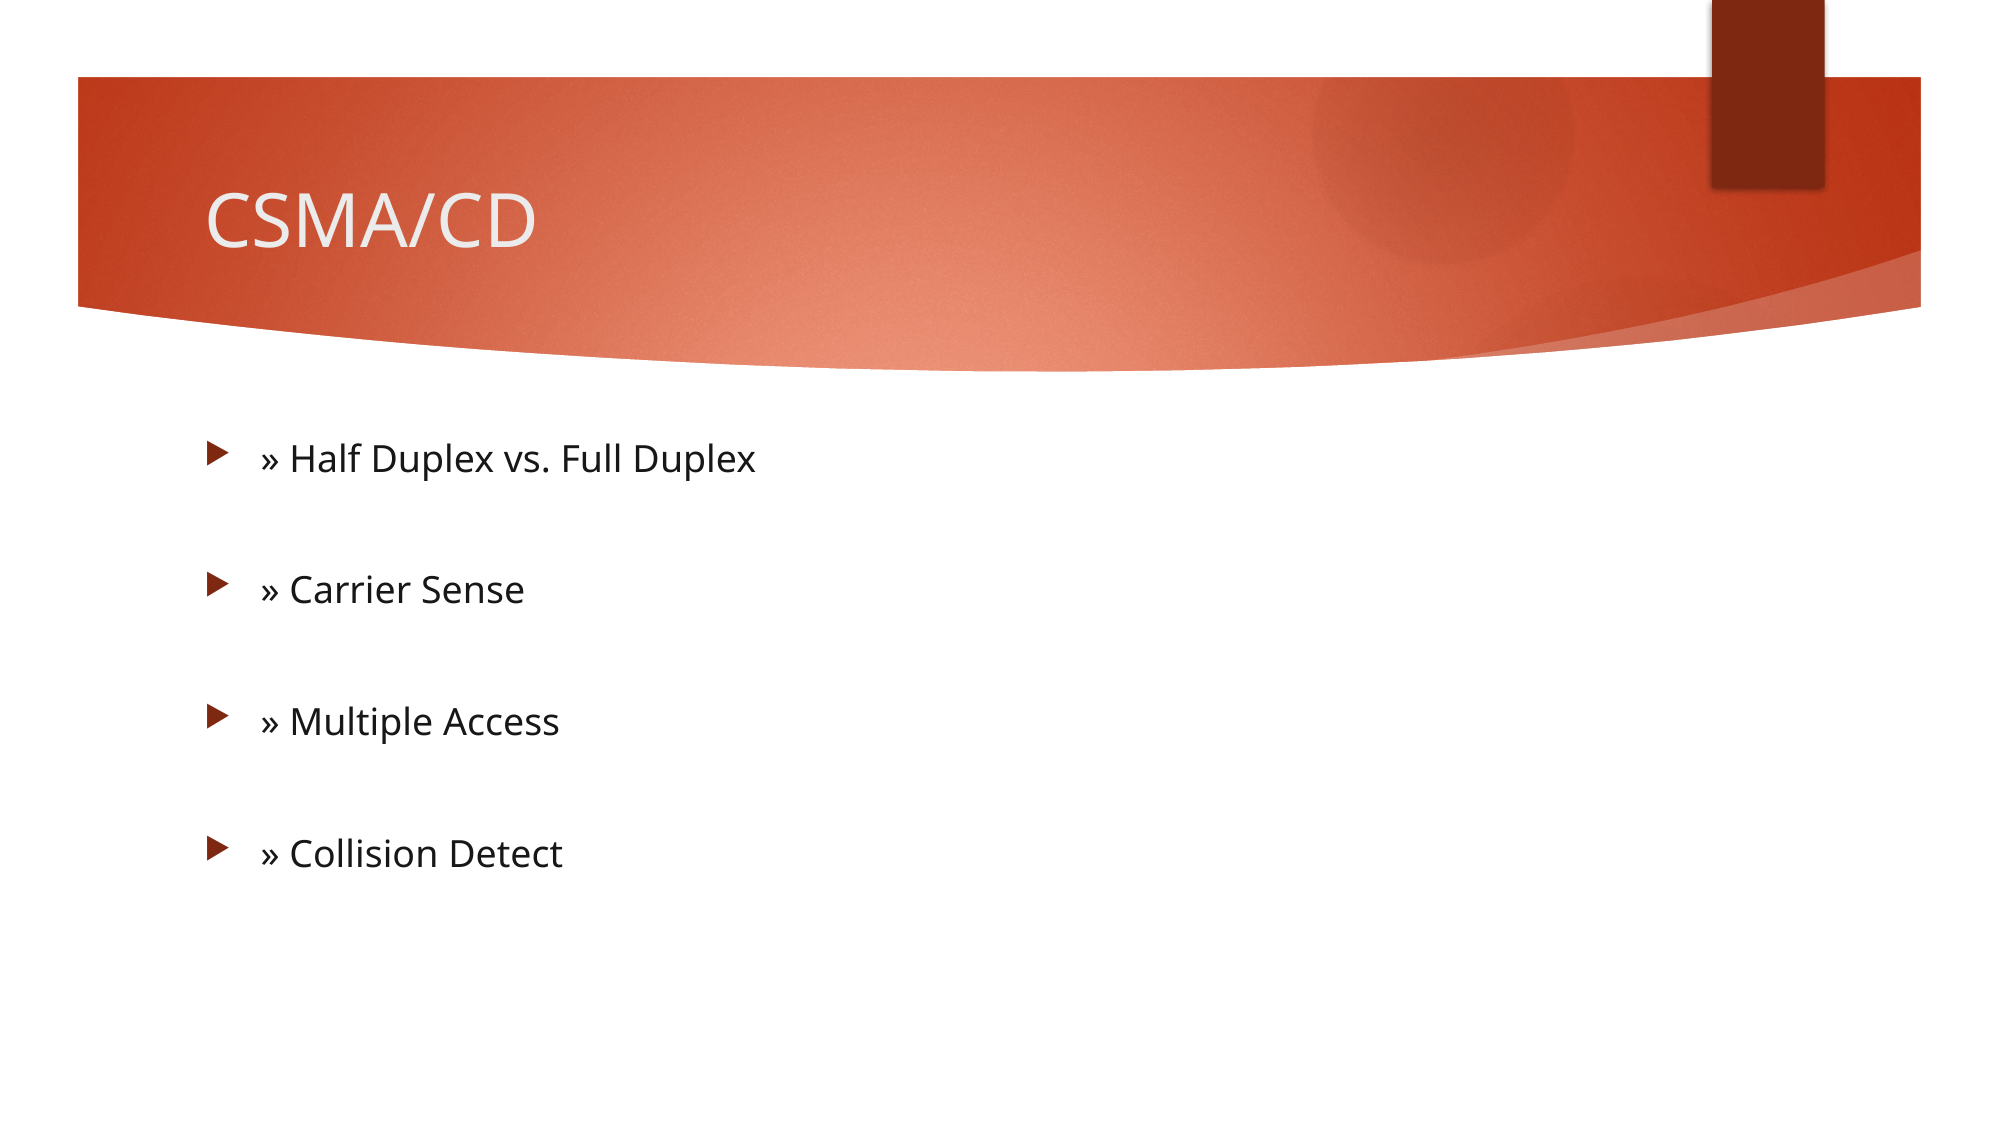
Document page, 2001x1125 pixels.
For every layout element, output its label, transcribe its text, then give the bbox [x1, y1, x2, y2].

title CSMA/CD [189, 159, 1627, 276]
list » Half Duplex vs. Full Duplex » Carrier Sense » Multiple Access » Collision Detect [189, 427, 1638, 988]
